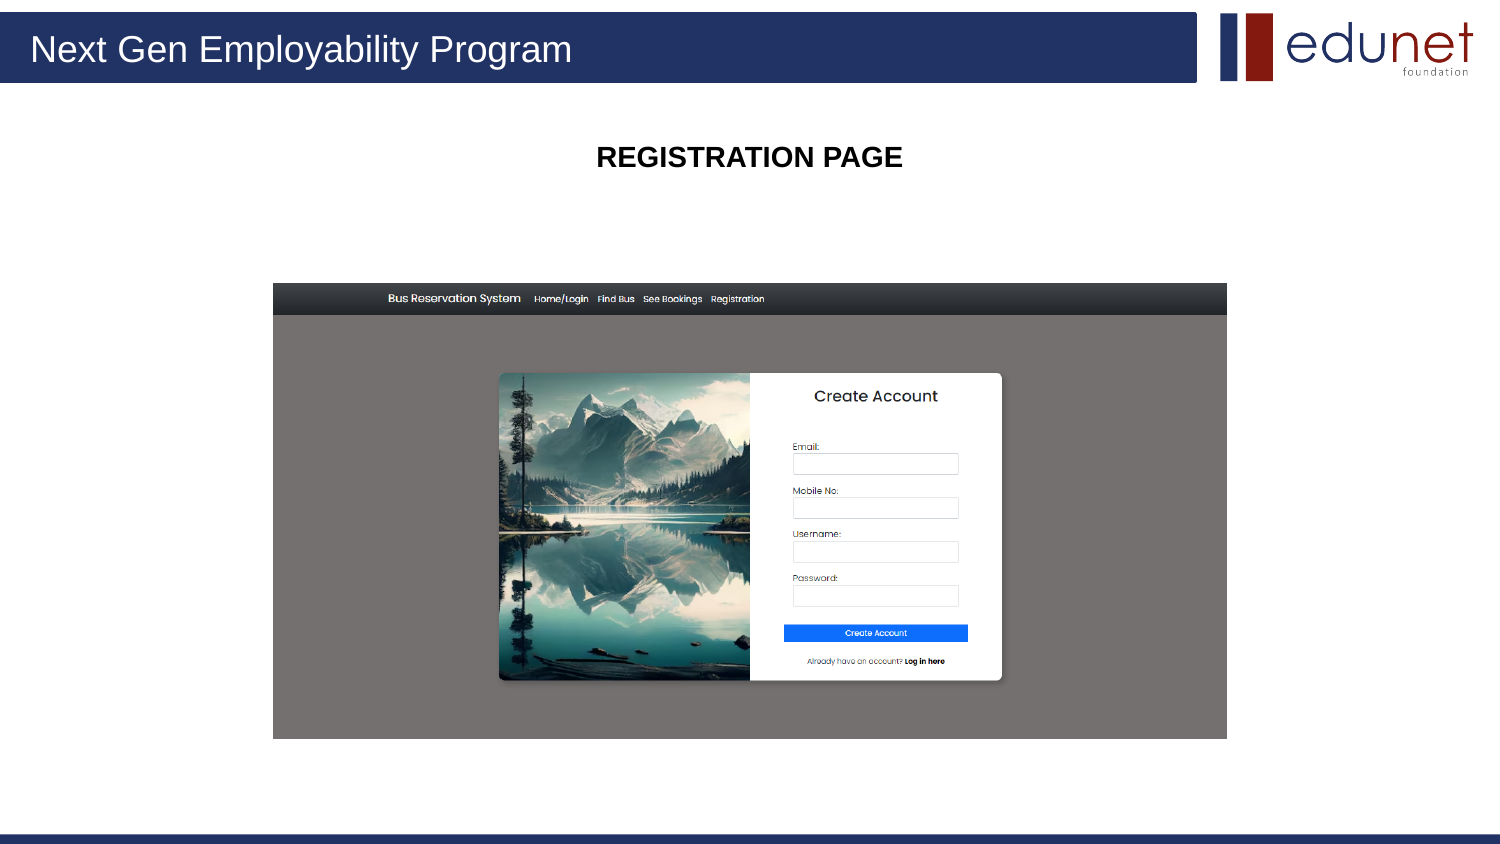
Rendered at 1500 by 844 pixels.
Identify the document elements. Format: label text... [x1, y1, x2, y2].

picture [273, 283, 1227, 739]
picture [1279, 14, 1482, 83]
title REGISTRATION PAGE [103, 104, 1397, 208]
